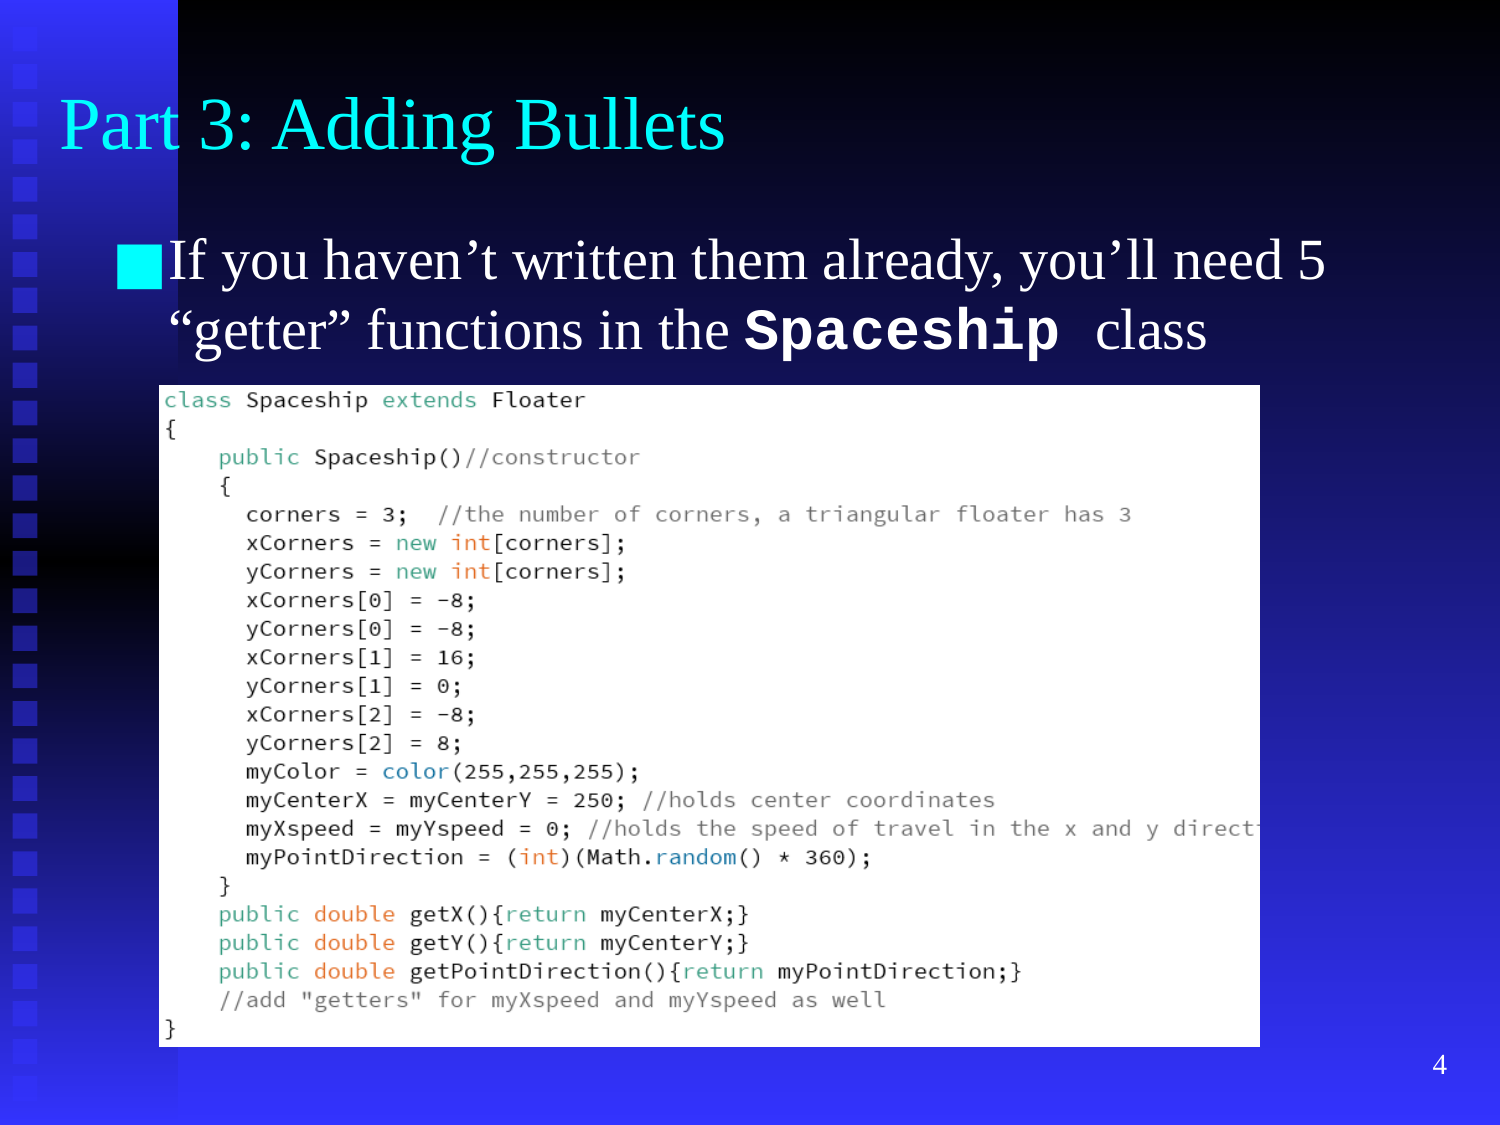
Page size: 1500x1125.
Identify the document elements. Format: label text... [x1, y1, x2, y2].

list If you haven’t written them already, you’ll need 5 “getter” functions in the Spaceship class [97, 213, 1463, 413]
text_box ‹#› [1149, 1024, 1463, 1100]
picture [159, 385, 1260, 1047]
title Part 3: Adding Bullets [44, 10, 1456, 228]
